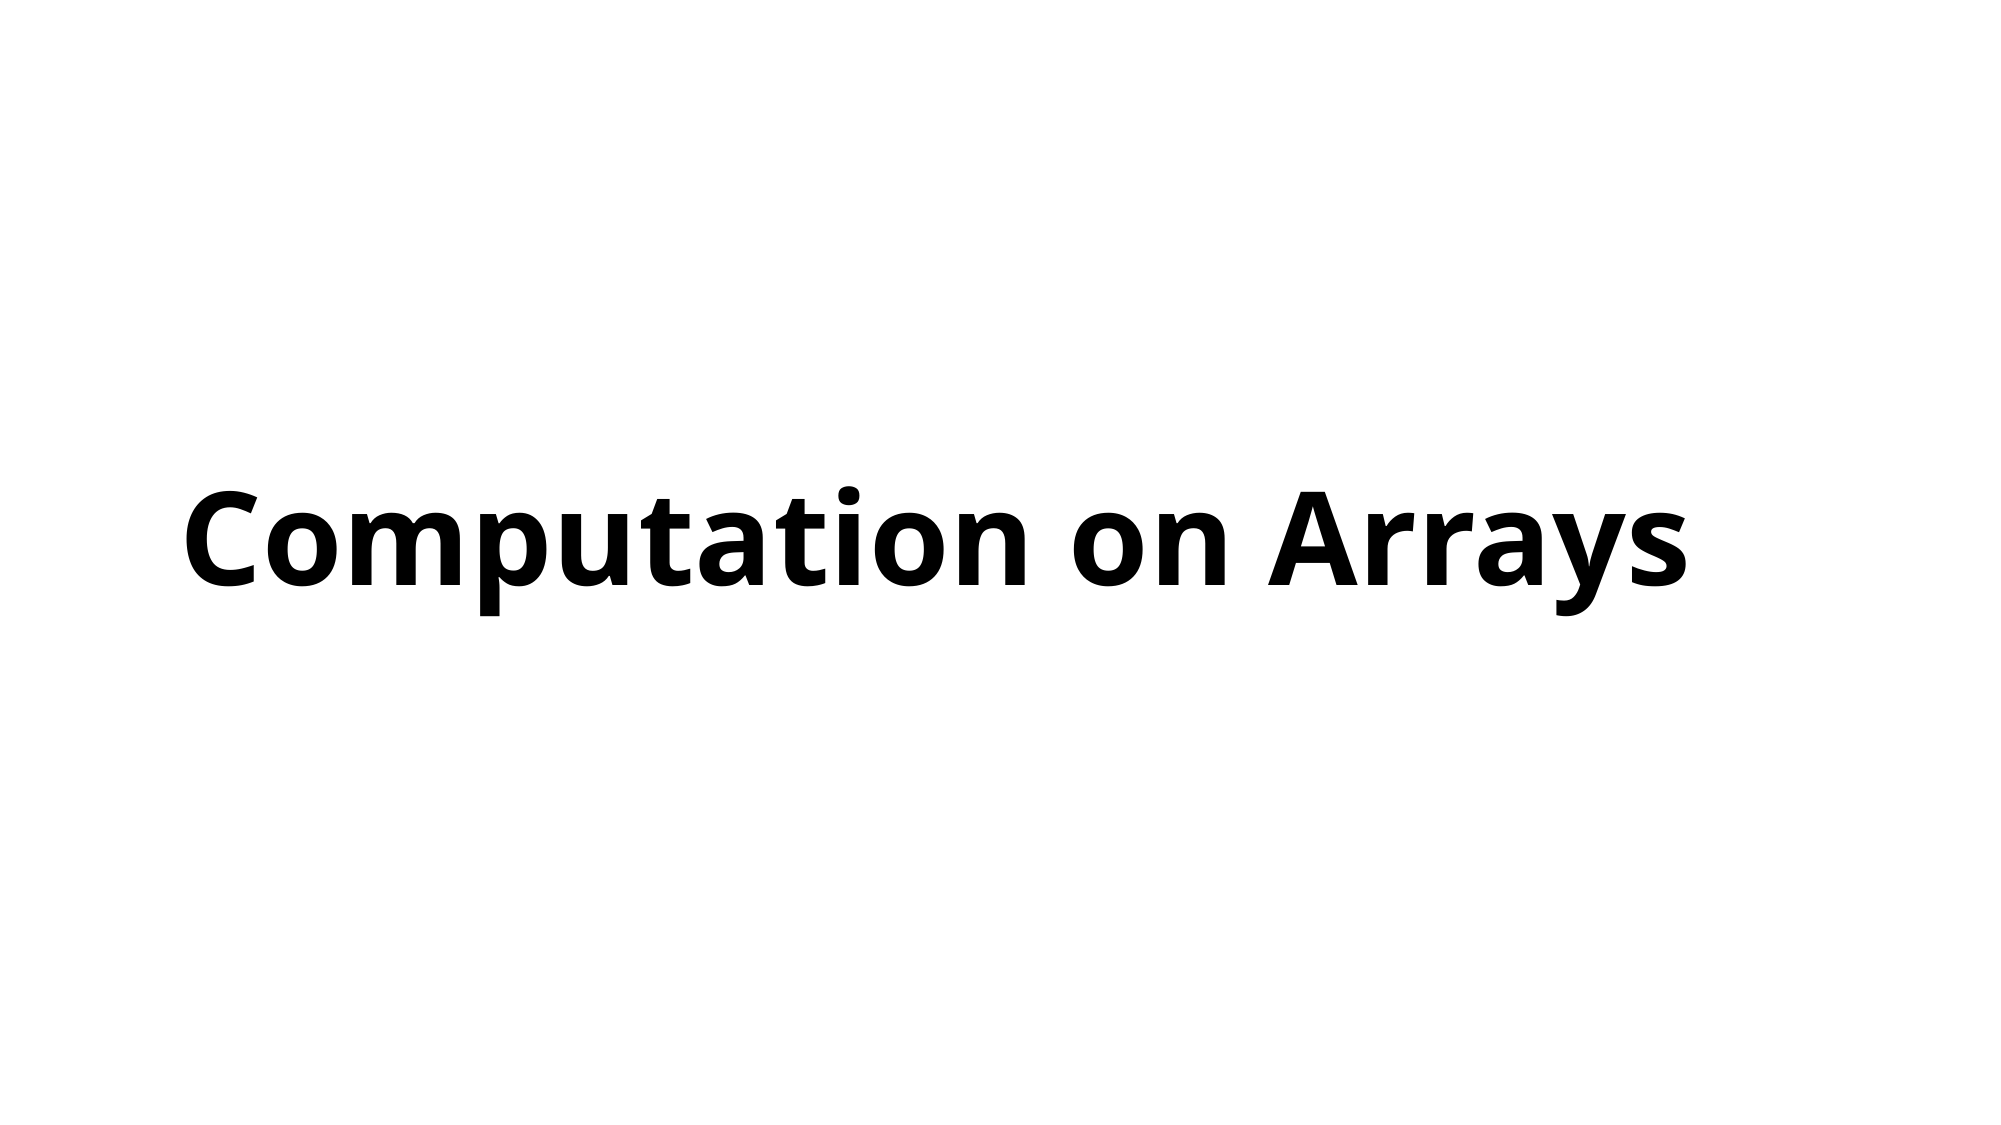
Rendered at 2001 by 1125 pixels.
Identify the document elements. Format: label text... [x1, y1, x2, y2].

title Computation on Arrays [164, 434, 1890, 653]
